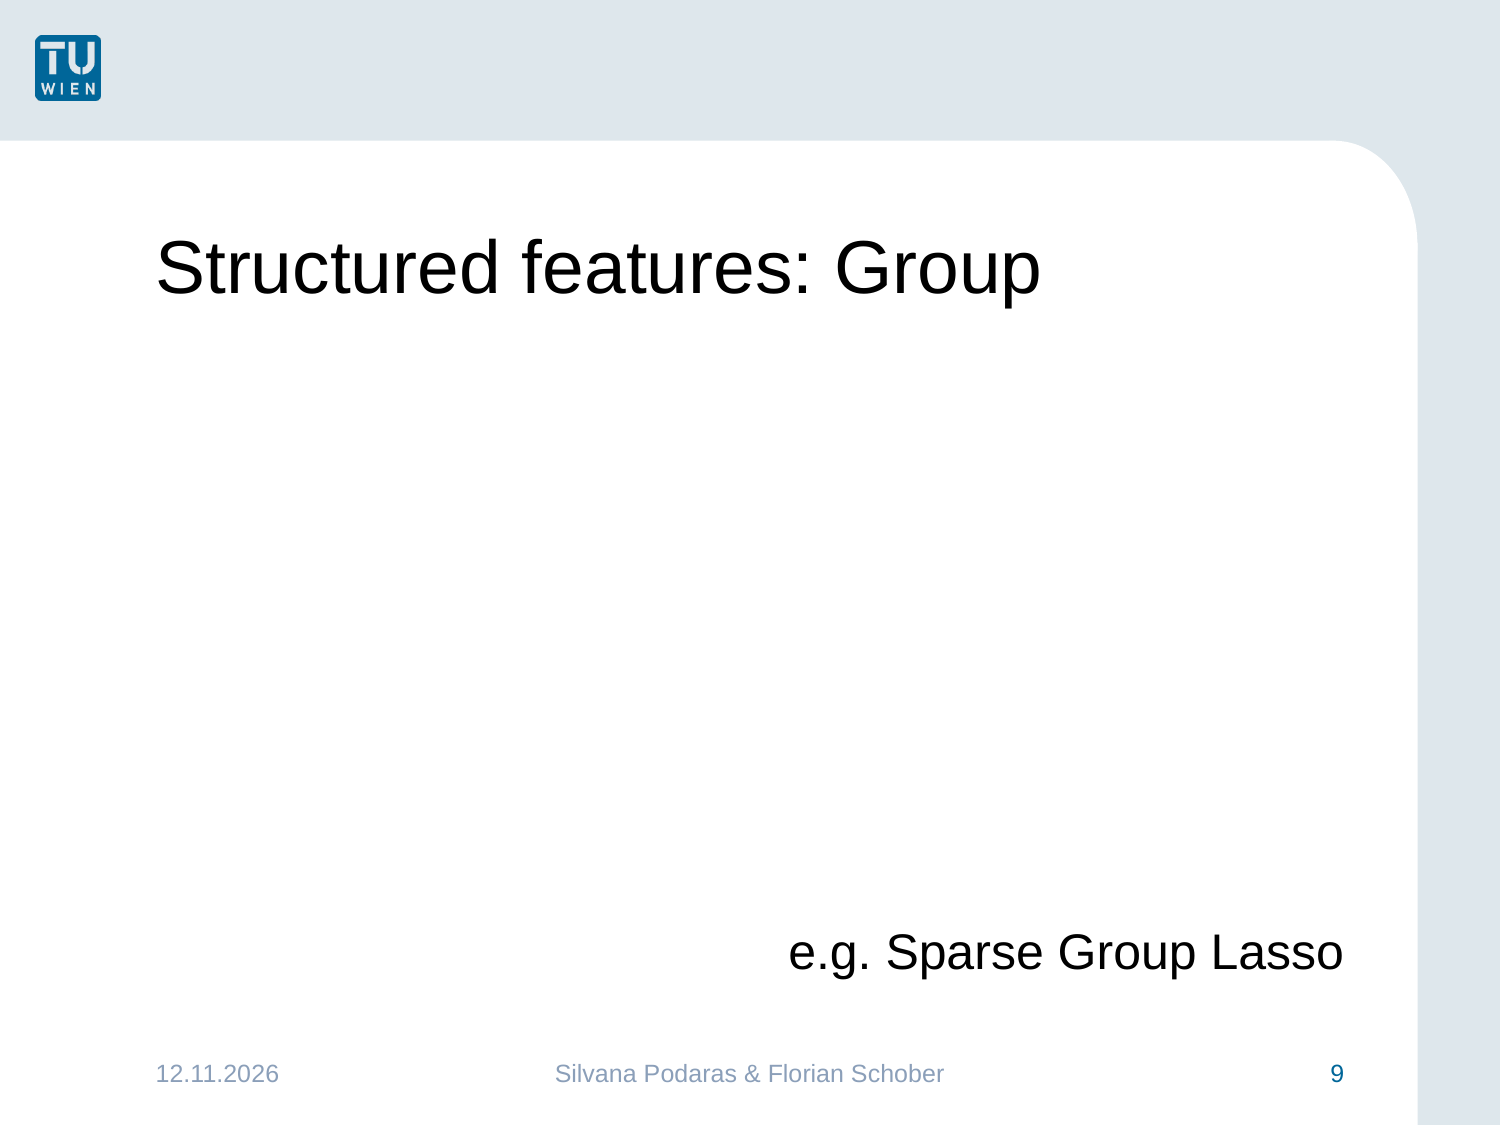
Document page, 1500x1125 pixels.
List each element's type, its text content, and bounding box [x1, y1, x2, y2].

picture [69, 42, 80, 74]
picture [42, 83, 46, 94]
picture [50, 51, 56, 74]
picture [47, 85, 53, 94]
picture [90, 83, 94, 94]
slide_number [140, 1042, 409, 1103]
slide_number 9 [1074, 1042, 1360, 1103]
picture [83, 42, 94, 74]
picture [72, 83, 78, 94]
title Structured features: Group [140, 210, 1360, 399]
footer Silvana Podaras & Florian Schober [512, 1042, 988, 1103]
list e.g. Sparse Group Lasso [140, 421, 1360, 1005]
picture [41, 42, 64, 48]
